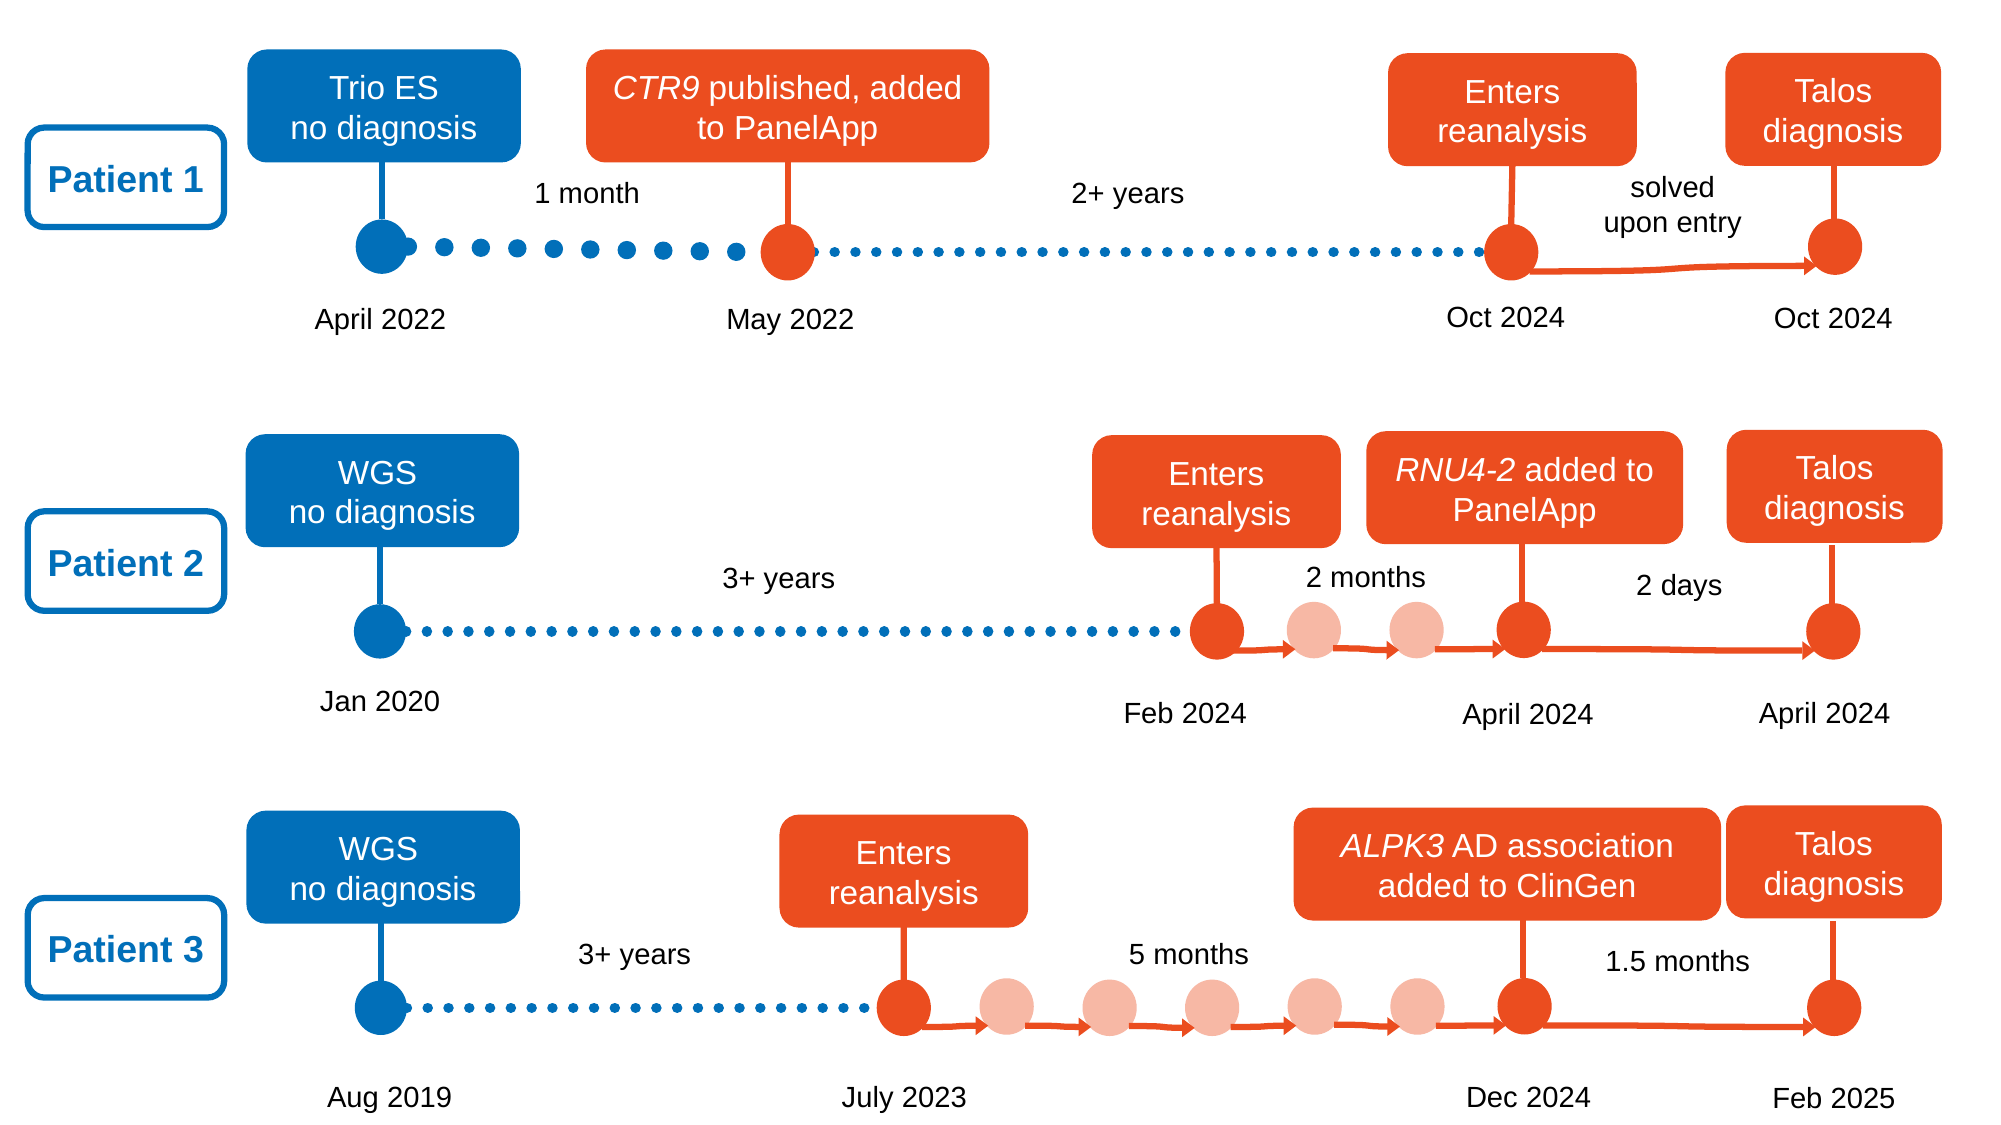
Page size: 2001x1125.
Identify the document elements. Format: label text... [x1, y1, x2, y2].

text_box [247, 806, 1941, 1123]
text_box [248, 50, 1941, 344]
text_box Patient 1 [26, 126, 226, 229]
text_box Patient 3 [26, 897, 226, 999]
text_box Patient 2 [26, 510, 226, 612]
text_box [246, 430, 1942, 739]
